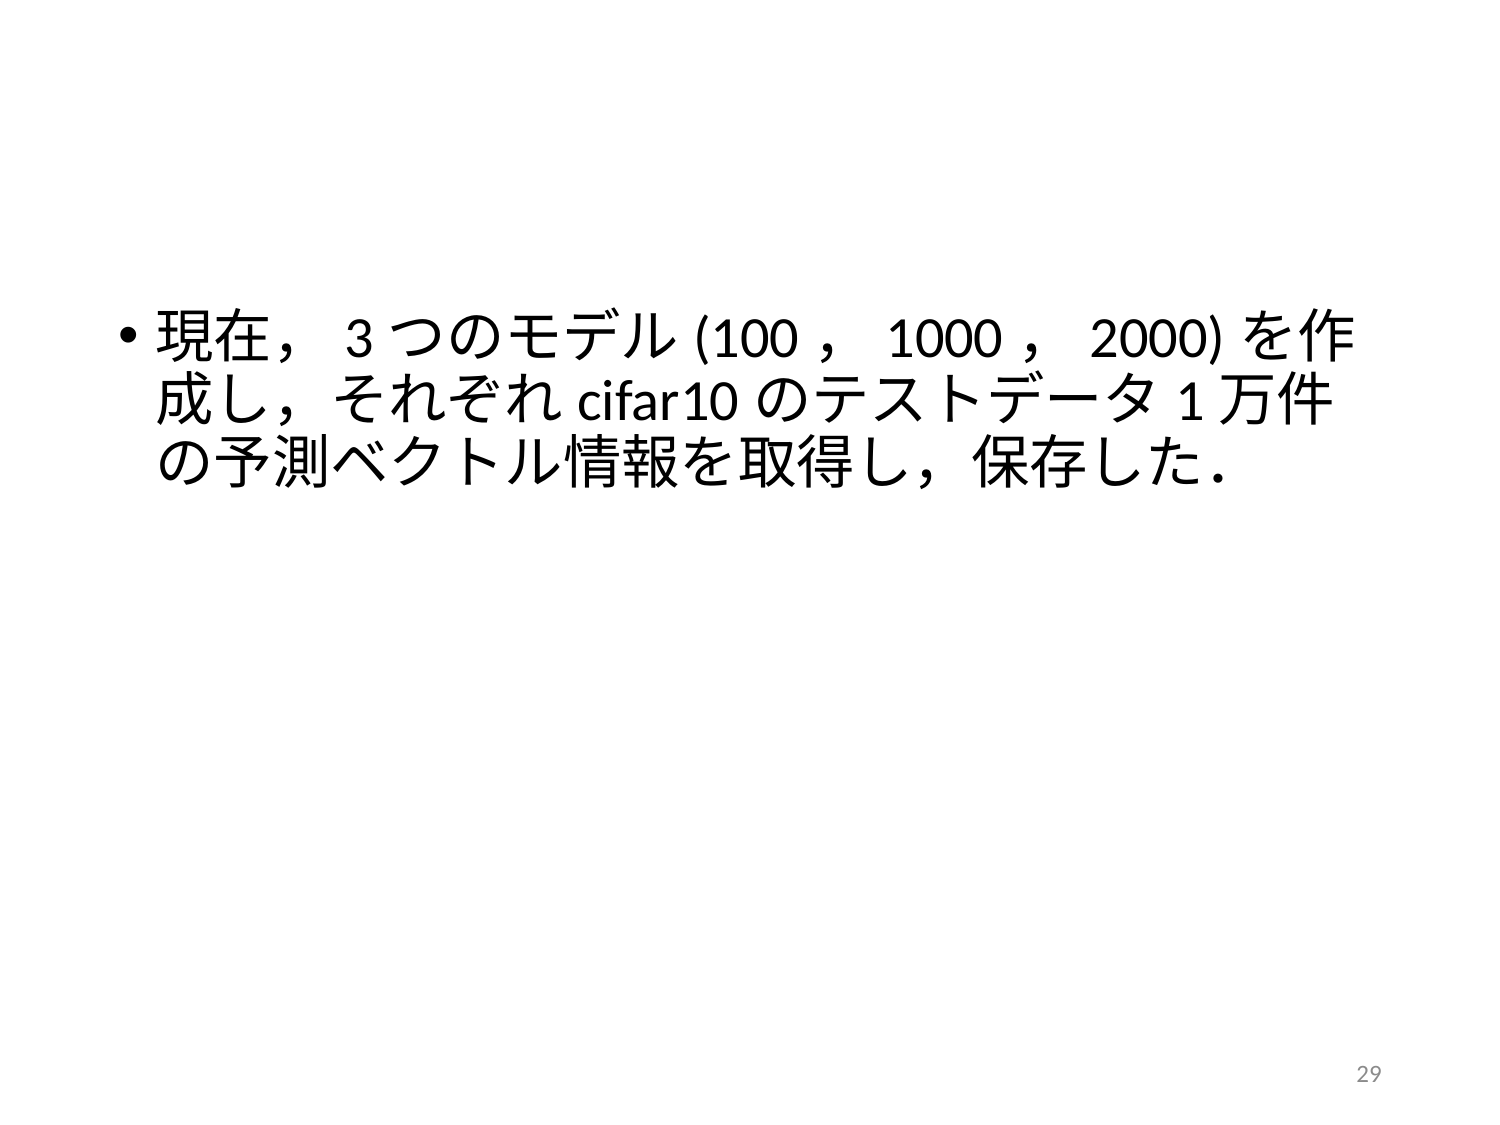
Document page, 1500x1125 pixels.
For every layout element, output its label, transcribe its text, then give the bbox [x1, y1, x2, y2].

list 現在，3つのモデル(100，1000，2000)を作成し，それぞれcifar10のテストデータ1万件の予測ベクトル情報を取得し，保存した． [103, 299, 1397, 1014]
slide_number 29 [1059, 1042, 1397, 1103]
